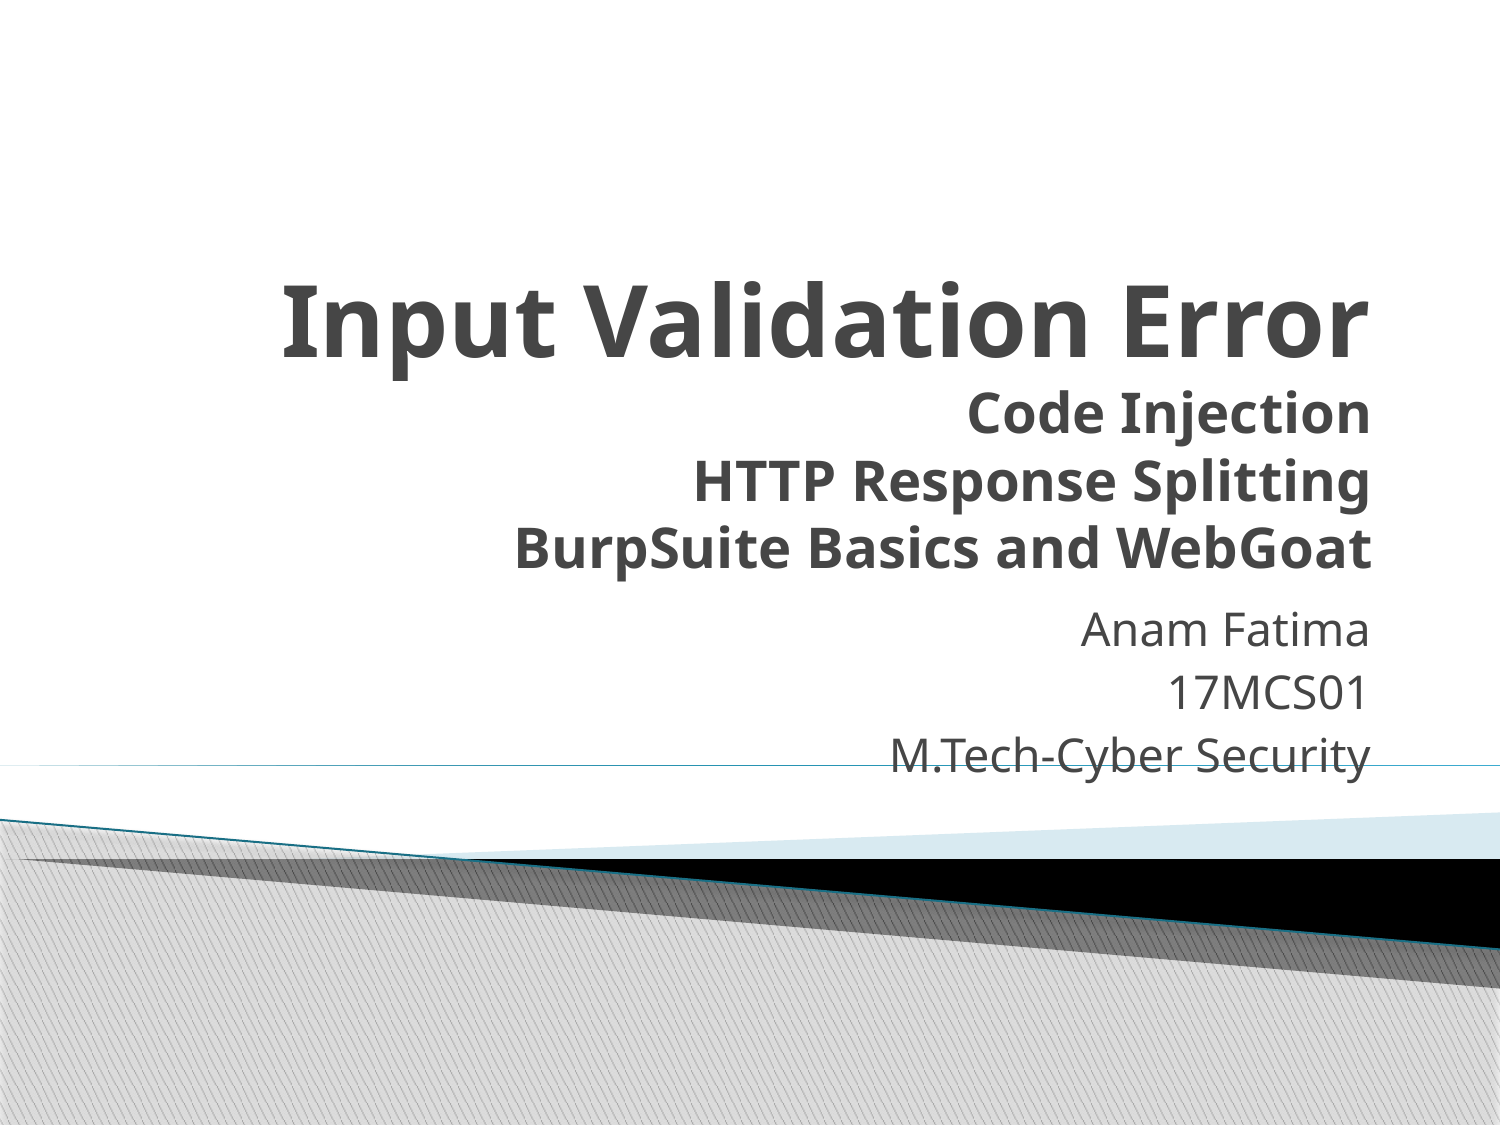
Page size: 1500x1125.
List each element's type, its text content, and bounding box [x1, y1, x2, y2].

subtitle Anam Fatima 17MCS01 M.Tech-Cyber Security [112, 592, 1388, 790]
picture [5, 859, 1500, 989]
title Input Validation Error Code Injection HTTP Response Splitting BurpSuite Basics and WebGoat [112, 175, 1388, 588]
